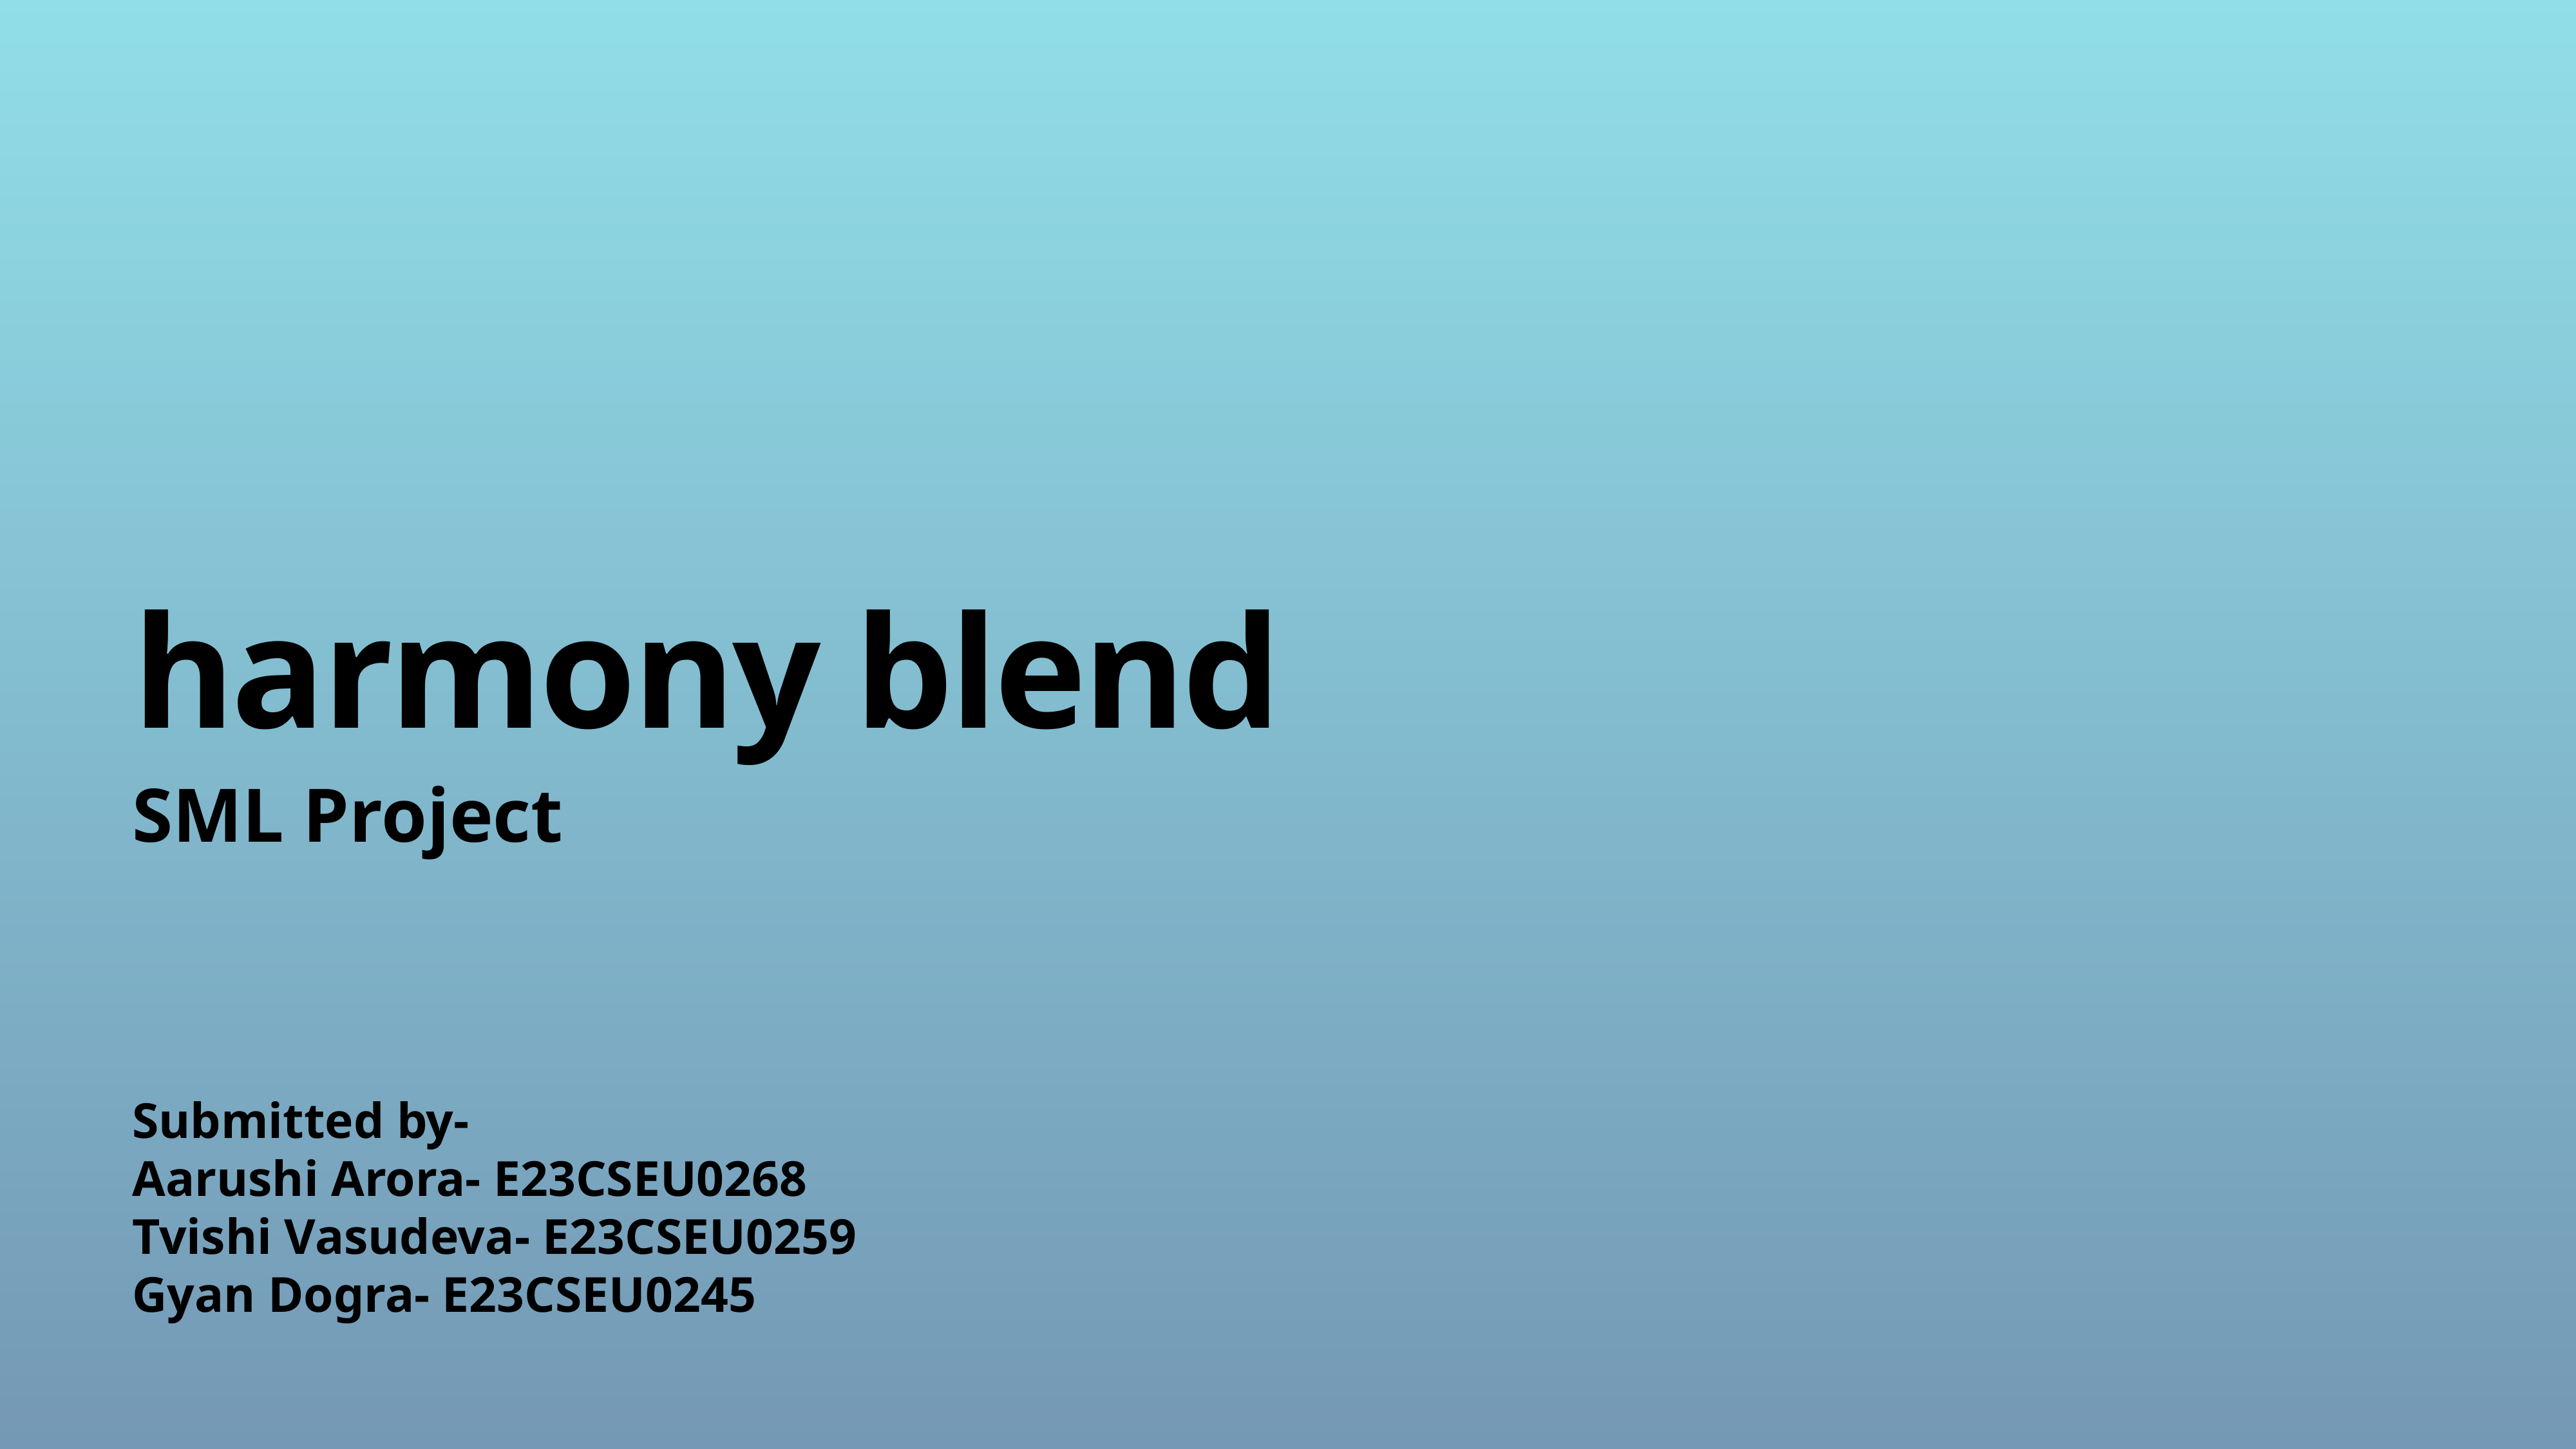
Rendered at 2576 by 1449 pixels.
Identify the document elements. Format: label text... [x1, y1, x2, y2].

title harmony blend [127, 271, 2449, 764]
list Submitted by- Aarushi Arora- E23CSEU0268 Tvishi Vasudeva- E23CSEU0259 Gyan Dogra- E23CSEU0245 [127, 1084, 1983, 1349]
subtitle SML Project [126, 762, 2448, 965]
